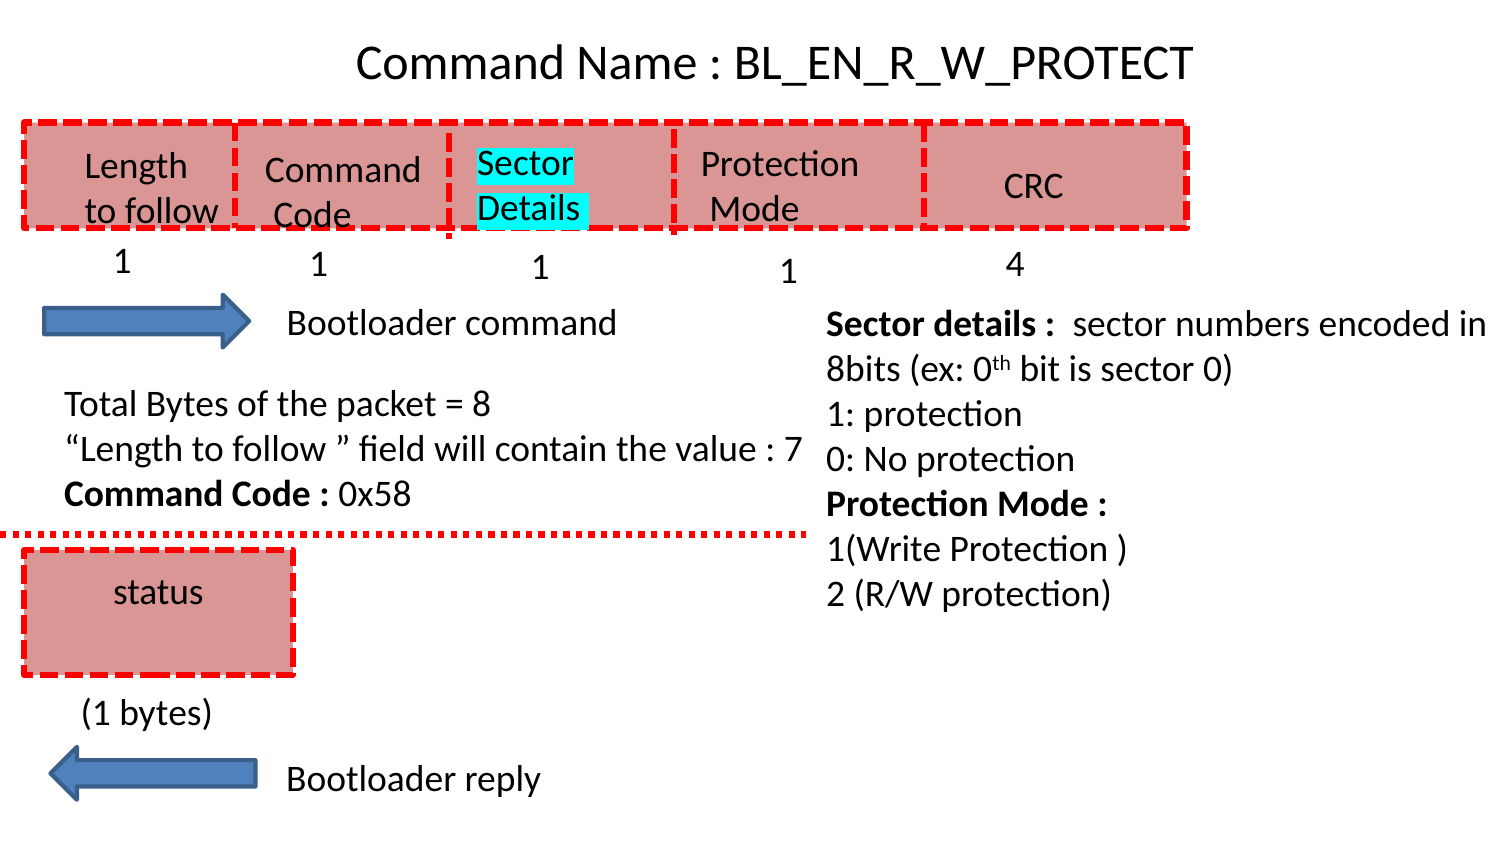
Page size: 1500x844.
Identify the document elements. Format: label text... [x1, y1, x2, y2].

text_box [48, 744, 258, 802]
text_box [23, 122, 1187, 291]
text_box Total Bytes of the packet = 8 “Length to follow ” field will contain the value : 7 Command Code : 0x58 [49, 371, 811, 567]
text_box Command Name : BL_EN_R_W_PROTECT [341, 21, 1271, 157]
text_box [22, 548, 295, 677]
text_box (1 bytes) [65, 681, 229, 741]
text_box Bootloader reply [271, 746, 557, 807]
text_box Bootloader command [271, 299, 634, 351]
text_box [42, 299, 252, 350]
text_box status [44, 559, 273, 620]
text_box Sector details : sector numbers encoded in 8bits (ex: 0th bit is sector 0) 1: protection 0: No protection Protection Mode : 1(Write Protection ) 2 (R/W protection) [811, 291, 1500, 622]
